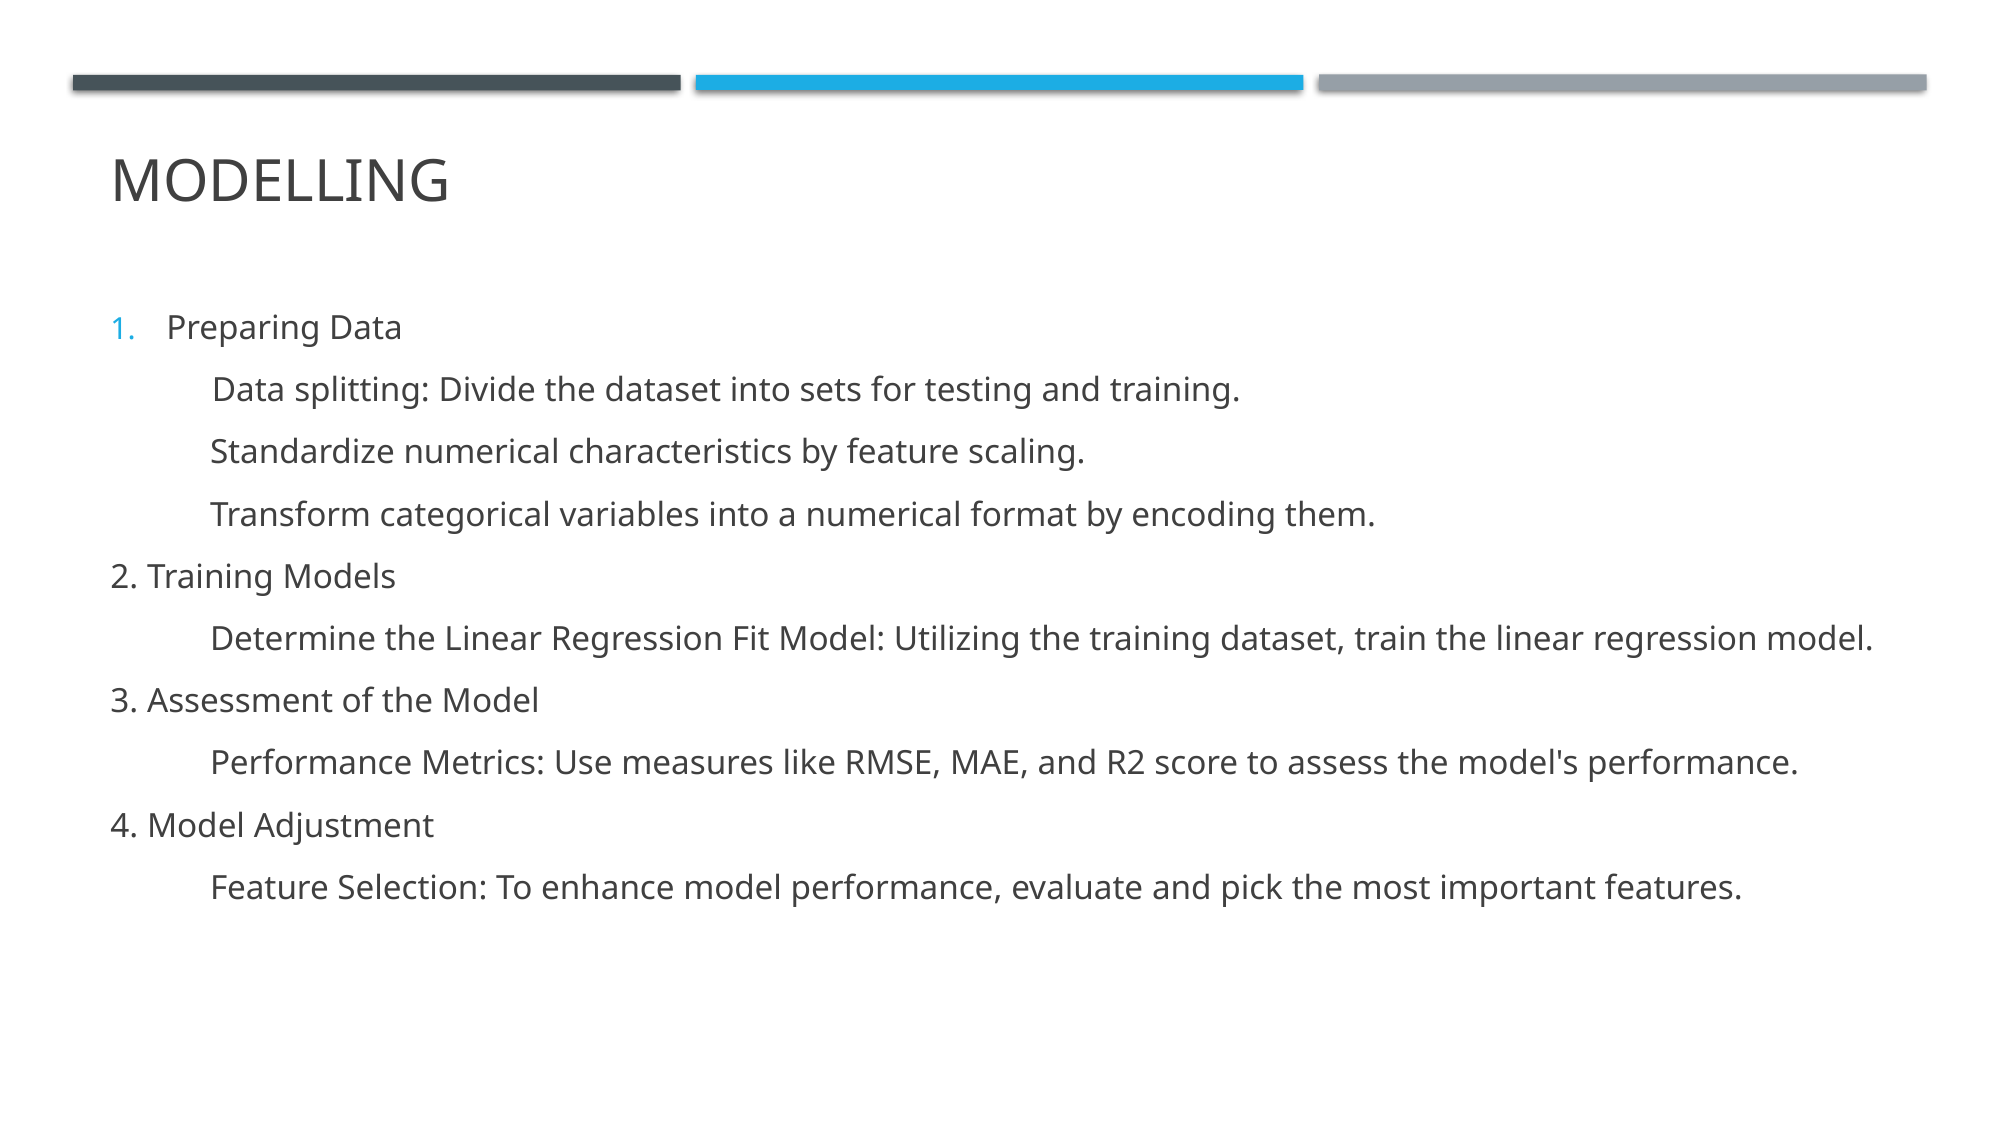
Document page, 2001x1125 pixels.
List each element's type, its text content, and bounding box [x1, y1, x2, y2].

title MODELLING [95, 81, 1905, 276]
list Preparing Data Data splitting: Divide the dataset into sets for testing and training. Standardize numerical characteristics by feature scaling. Transform categorical variables into a numerical format by encoding them. 2. Training Models Determine the Linear Regression Fit Model: Utilizing the training dataset, train the linear regression model. 3. Assessment of the Model Performance Metrics: Use measures like RMSE, MAE, and R2 score to assess the model's performance. 4. Model Adjustment Feature Selection: To enhance model performance, evaluate and pick the most important features. [95, 294, 1905, 937]
